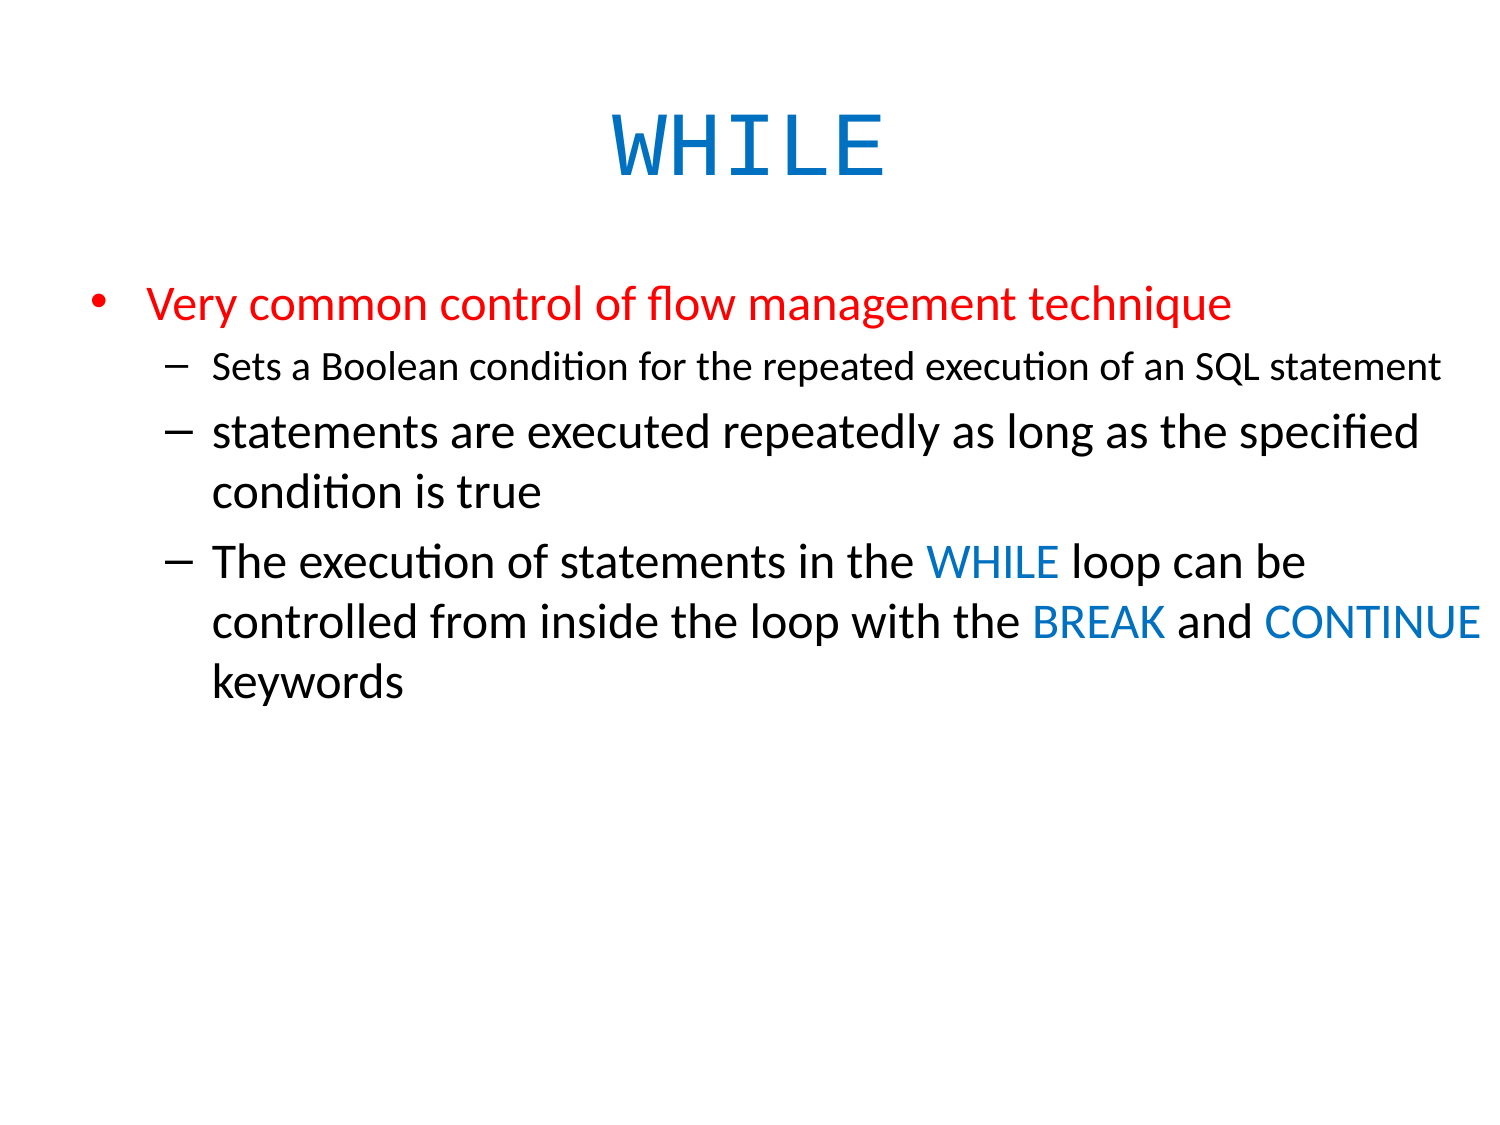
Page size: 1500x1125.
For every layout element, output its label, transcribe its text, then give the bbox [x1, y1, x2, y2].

title WHILE [75, 45, 1425, 233]
list Very common control of flow management technique Sets a Boolean condition for the repeated execution of an SQL statement statements are executed repeatedly as long as the specified condition is true The execution of statements in the WHILE loop can be controlled from inside the loop with the BREAK and CONTINUE keywords [75, 262, 1500, 1005]
